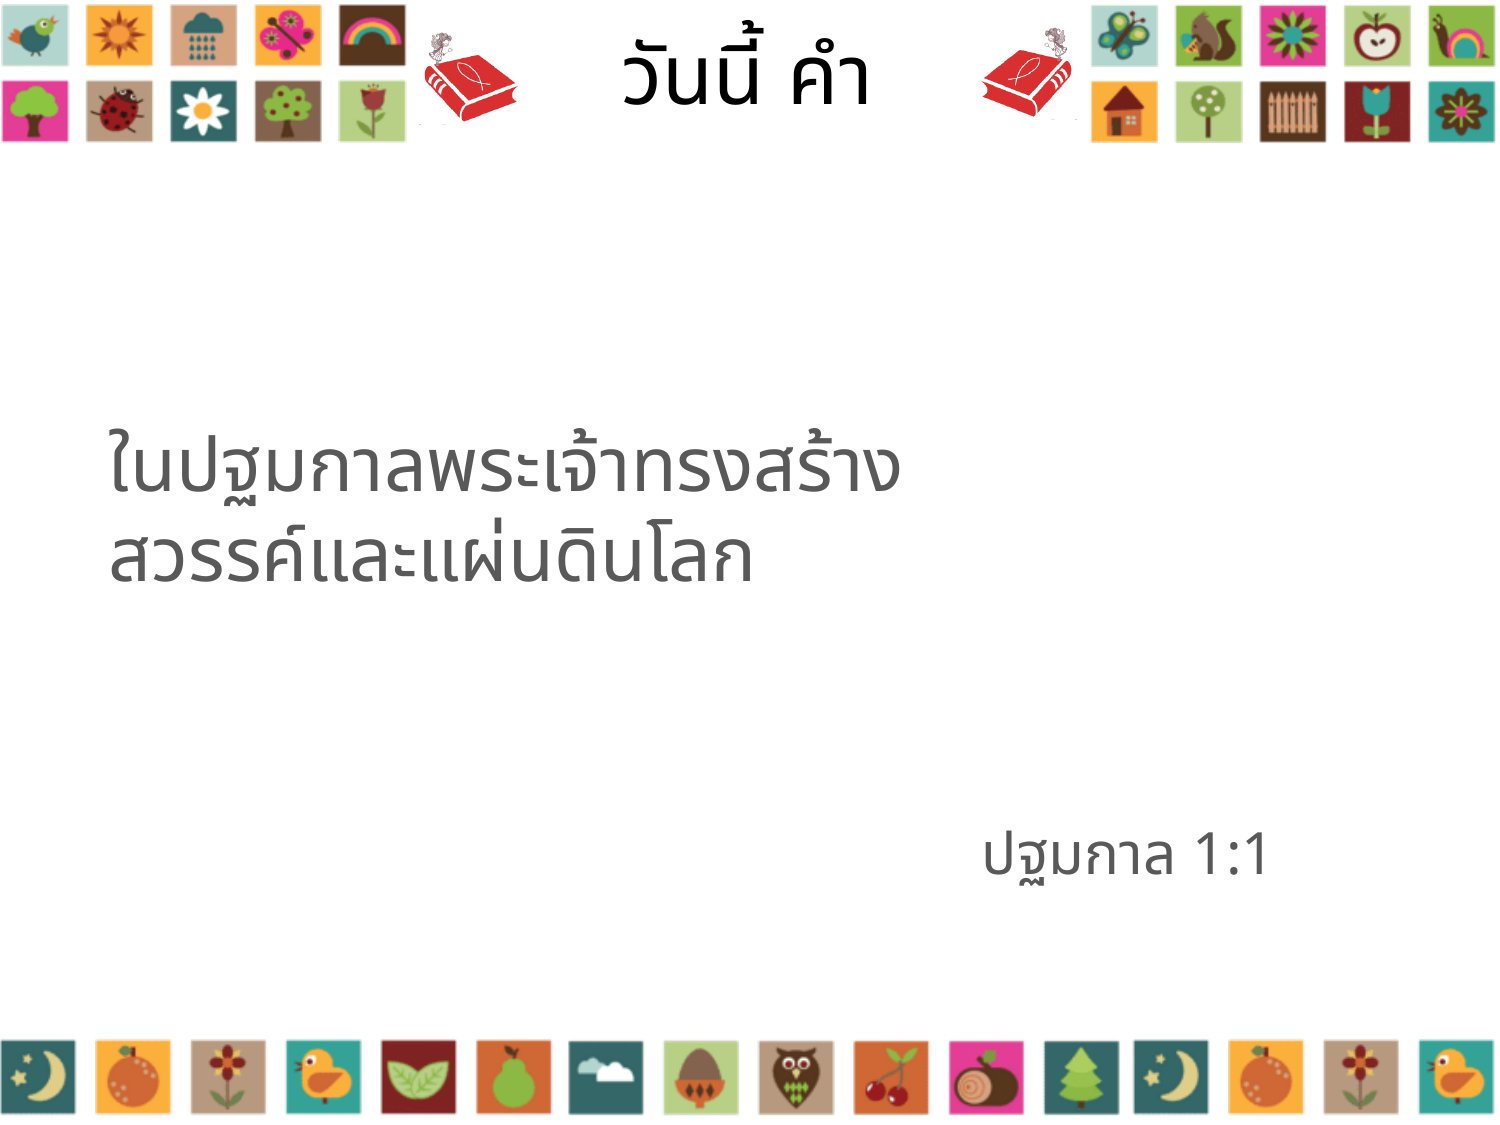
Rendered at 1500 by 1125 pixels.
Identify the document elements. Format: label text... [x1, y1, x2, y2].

text_box ปฐมกาล 1:1 [812, 809, 1445, 894]
text_box ในปฐมกาลพระเจ้าทรงสร้าง สวรรค์และแผ่นดินโลก [94, 408, 1441, 604]
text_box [0, 1028, 1500, 1118]
text_box วันนี้ คำ [425, 13, 1077, 129]
picture [950, 3, 1500, 150]
picture [0, 3, 550, 150]
